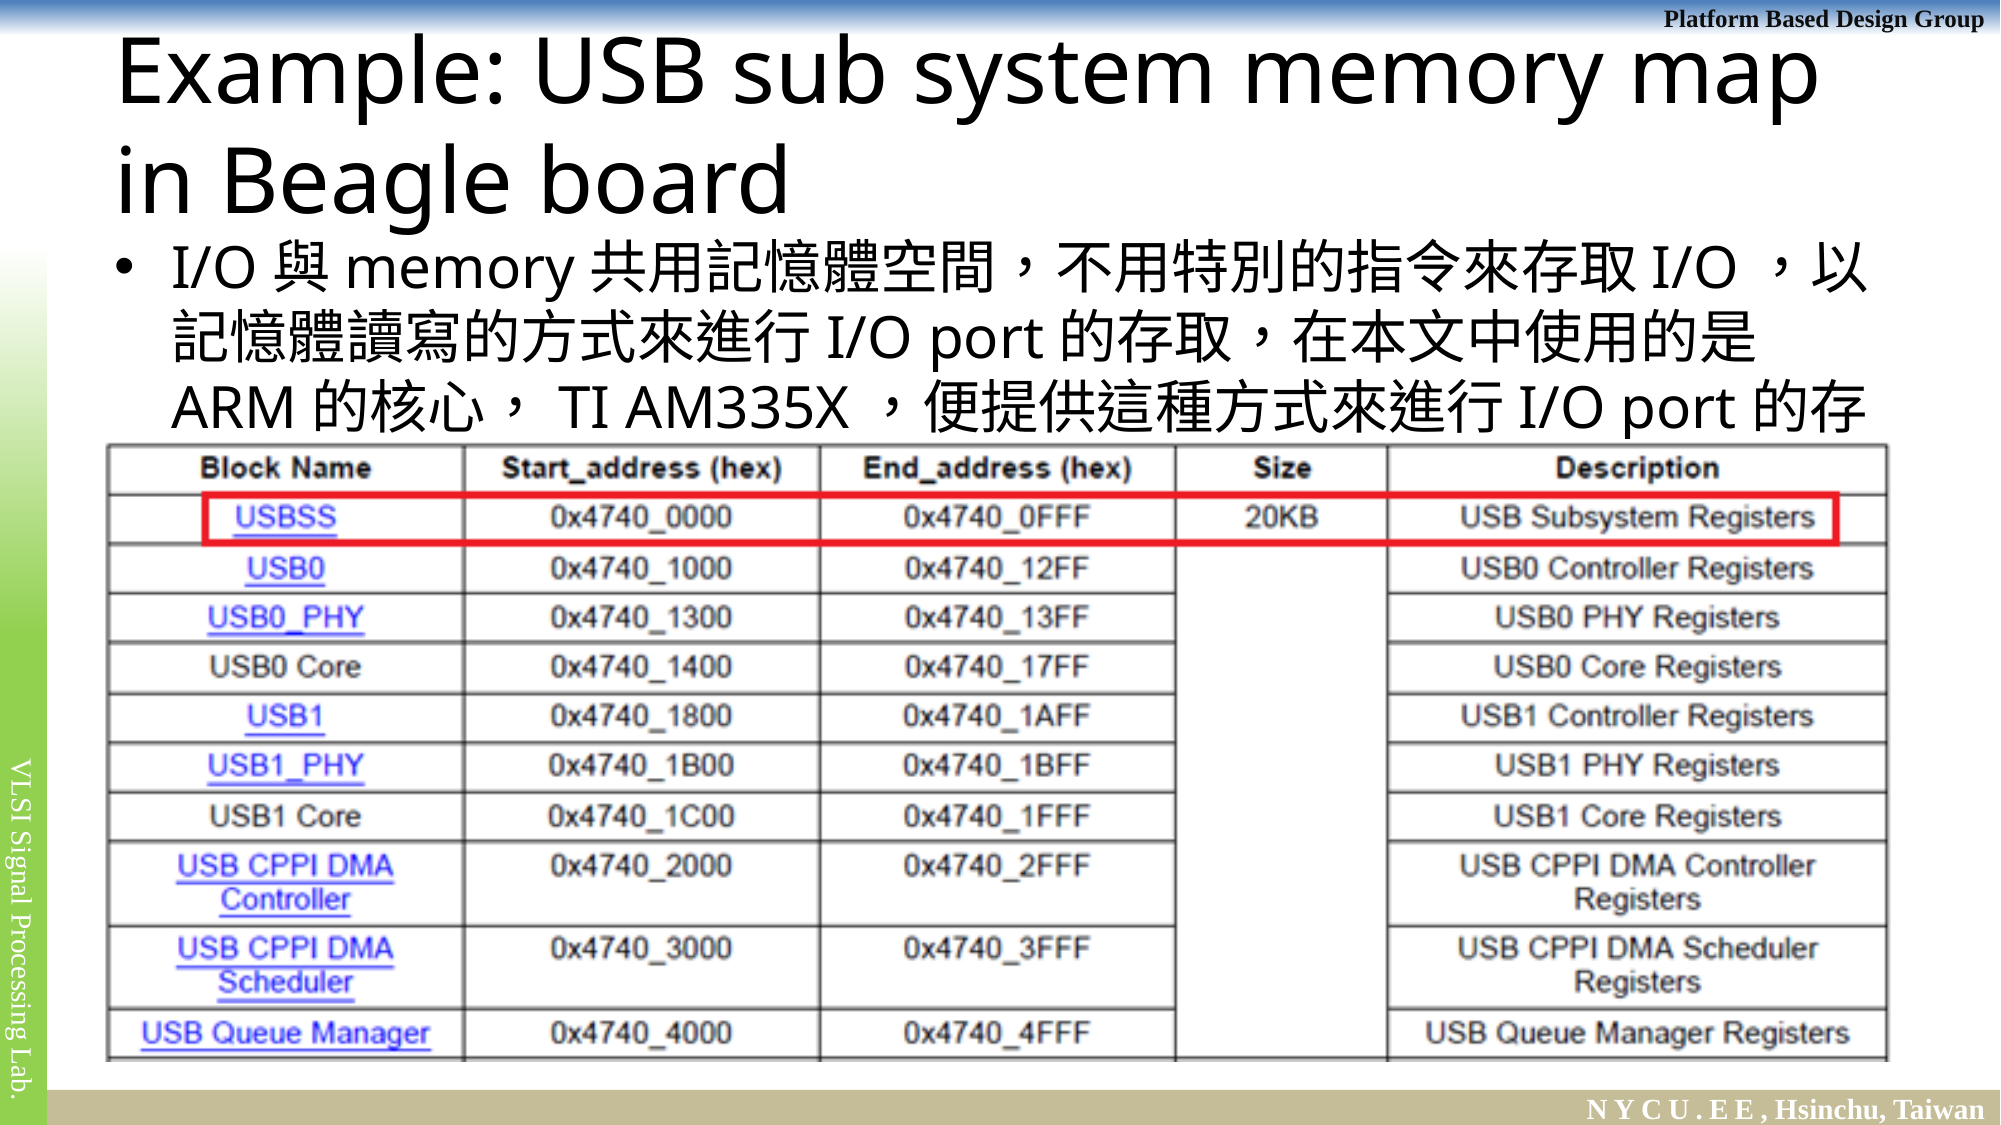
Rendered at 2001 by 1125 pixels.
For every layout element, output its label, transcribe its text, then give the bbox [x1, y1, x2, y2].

title Example: USB sub system memory map in Beagle board [99, 44, 1901, 200]
picture [104, 439, 1896, 1063]
list I/O與memory共用記憶體空間，不用特別的指令來存取I/O，以記憶體讀寫的方式來進行I/O port的存取，在本文中使用的是ARM的核心，TI AM335X，便提供這種方式來進行I/O port的存取。 透過 memory mapped I/O的方式，許多外接元件或是module，都可以透過memory access的方式來進行存取，從C語言的角度來看，則是只需要用指標就可以存取這些記憶體，只要知道mapped的範圍，便可以存取裝置，在使用上非常直覺。 [99, 222, 1901, 1044]
